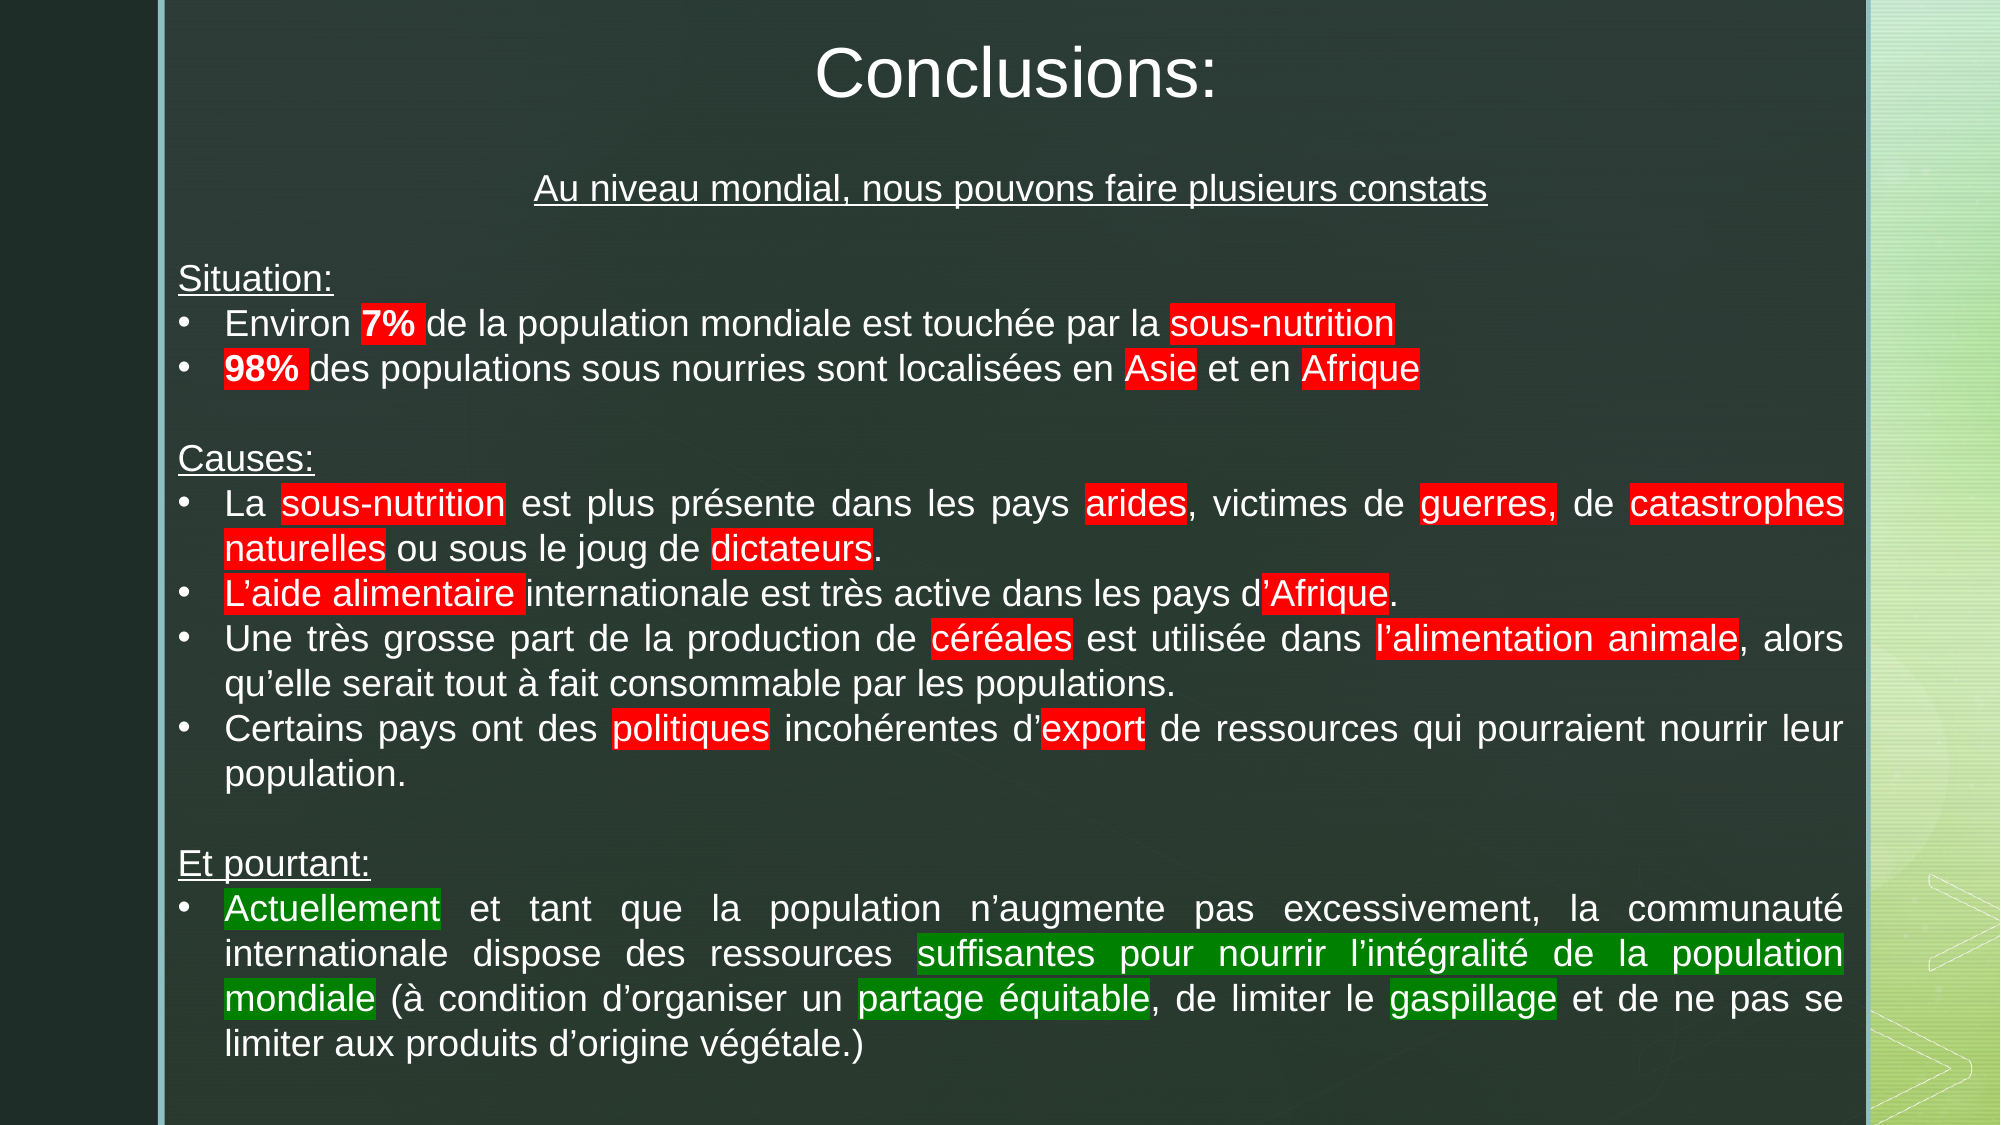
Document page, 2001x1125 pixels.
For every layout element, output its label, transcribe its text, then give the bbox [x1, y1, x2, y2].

text_box Conclusions: [162, 28, 1872, 157]
picture [1871, 0, 2001, 1125]
text_box Au niveau mondial, nous pouvons faire plusieurs constats Situation: Environ 7% de la population mondiale est touchée par la sous-nutrition 98% des populations sous nourries sont localisées en Asie et en Afrique Causes: La sous-nutrition est plus présente dans les pays arides, victimes de guerres, de catastrophes naturelles ou sous le joug de dictateurs. L’aide alimentaire internationale est très active dans les pays d’Afrique. Une très grosse part de la production de céréales est utilisée dans l’alimentation animale, alors qu’elle serait tout à fait consommable par les populations. Certains pays ont des politiques incohérentes d’export de ressources qui pourraient nourrir leur population. Et pourtant: Actuellement et tant que la population n’augmente pas excessivement, la communauté internationale dispose des ressources suffisantes pour nourrir l’intégralité de la population mondiale (à condition d’organiser un partage équitable, de limiter le gaspillage et de ne pas se limiter aux produits d’origine végétale.) [162, 156, 1859, 1072]
